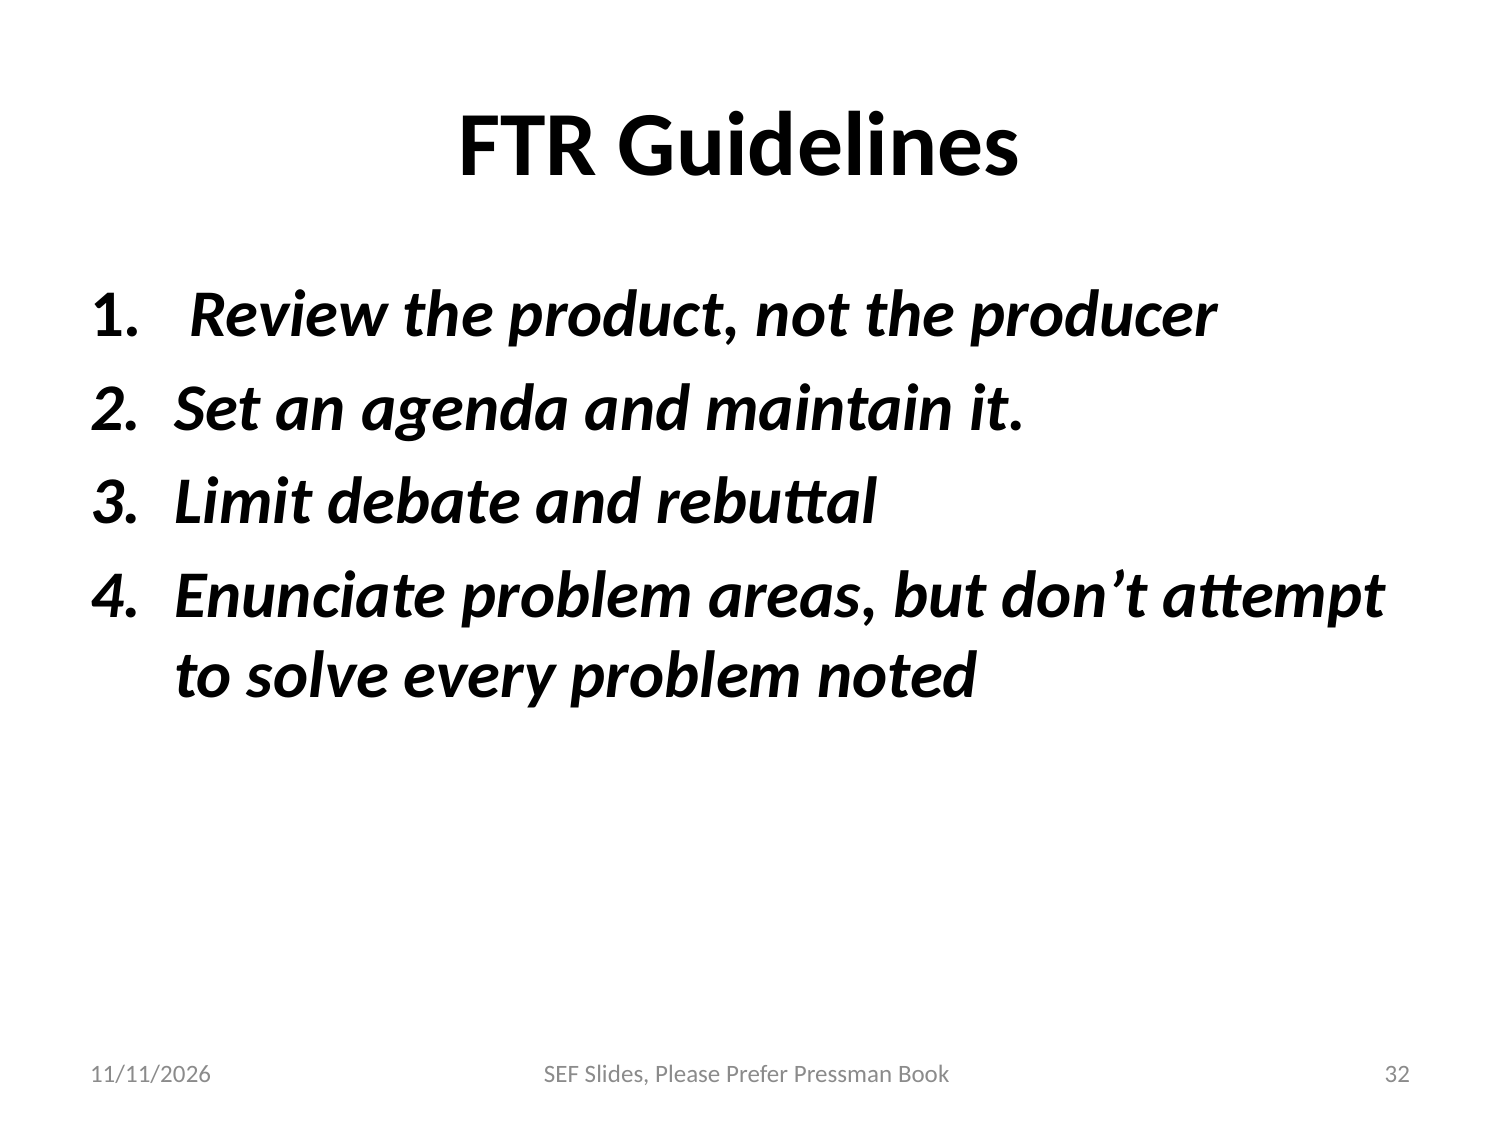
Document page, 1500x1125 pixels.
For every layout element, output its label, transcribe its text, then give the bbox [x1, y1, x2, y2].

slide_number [75, 1042, 425, 1103]
title FTR Guidelines [75, 45, 1425, 233]
footer SEF Slides, Please Prefer Pressman Book [512, 1042, 988, 1103]
list Review the product, not the producer Set an agenda and maintain it. Limit debate and rebuttal Enunciate problem areas, but don’t attempt to solve every problem noted [75, 262, 1425, 1005]
slide_number 32 [1074, 1042, 1425, 1103]
